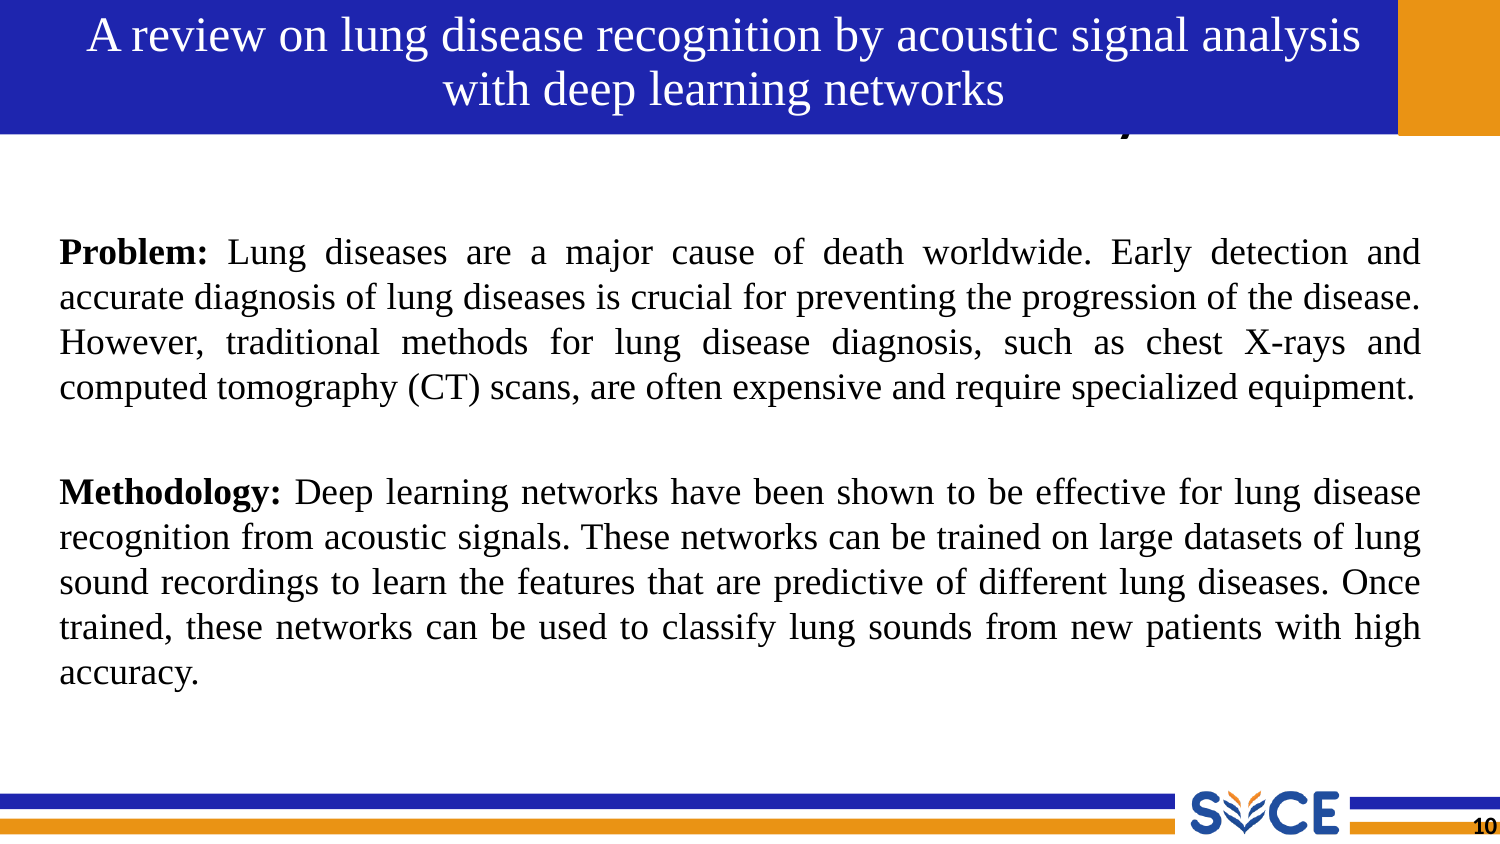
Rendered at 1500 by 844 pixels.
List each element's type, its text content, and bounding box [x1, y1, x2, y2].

title A review on lung disease recognition by acoustic signal analysis with deep learning networks [48, 1, 1399, 124]
list Problem: Lung diseases are a major cause of death worldwide. Early detection and accurate diagnosis of lung diseases is crucial for preventing the progression of the disease. However, traditional methods for lung disease diagnosis, such as chest X-rays and computed tomography (CT) scans, are often expensive and require specialized equipment. Methodology: Deep learning networks have been shown to be effective for lung disease recognition from acoustic signals. These networks can be trained on large datasets of lung sound recordings to learn the features that are predictive of different lung diseases. Once trained, these networks can be used to classify lung sounds from new patients with high accuracy. [25, 220, 1439, 802]
slide_number 10 [1162, 801, 1500, 844]
